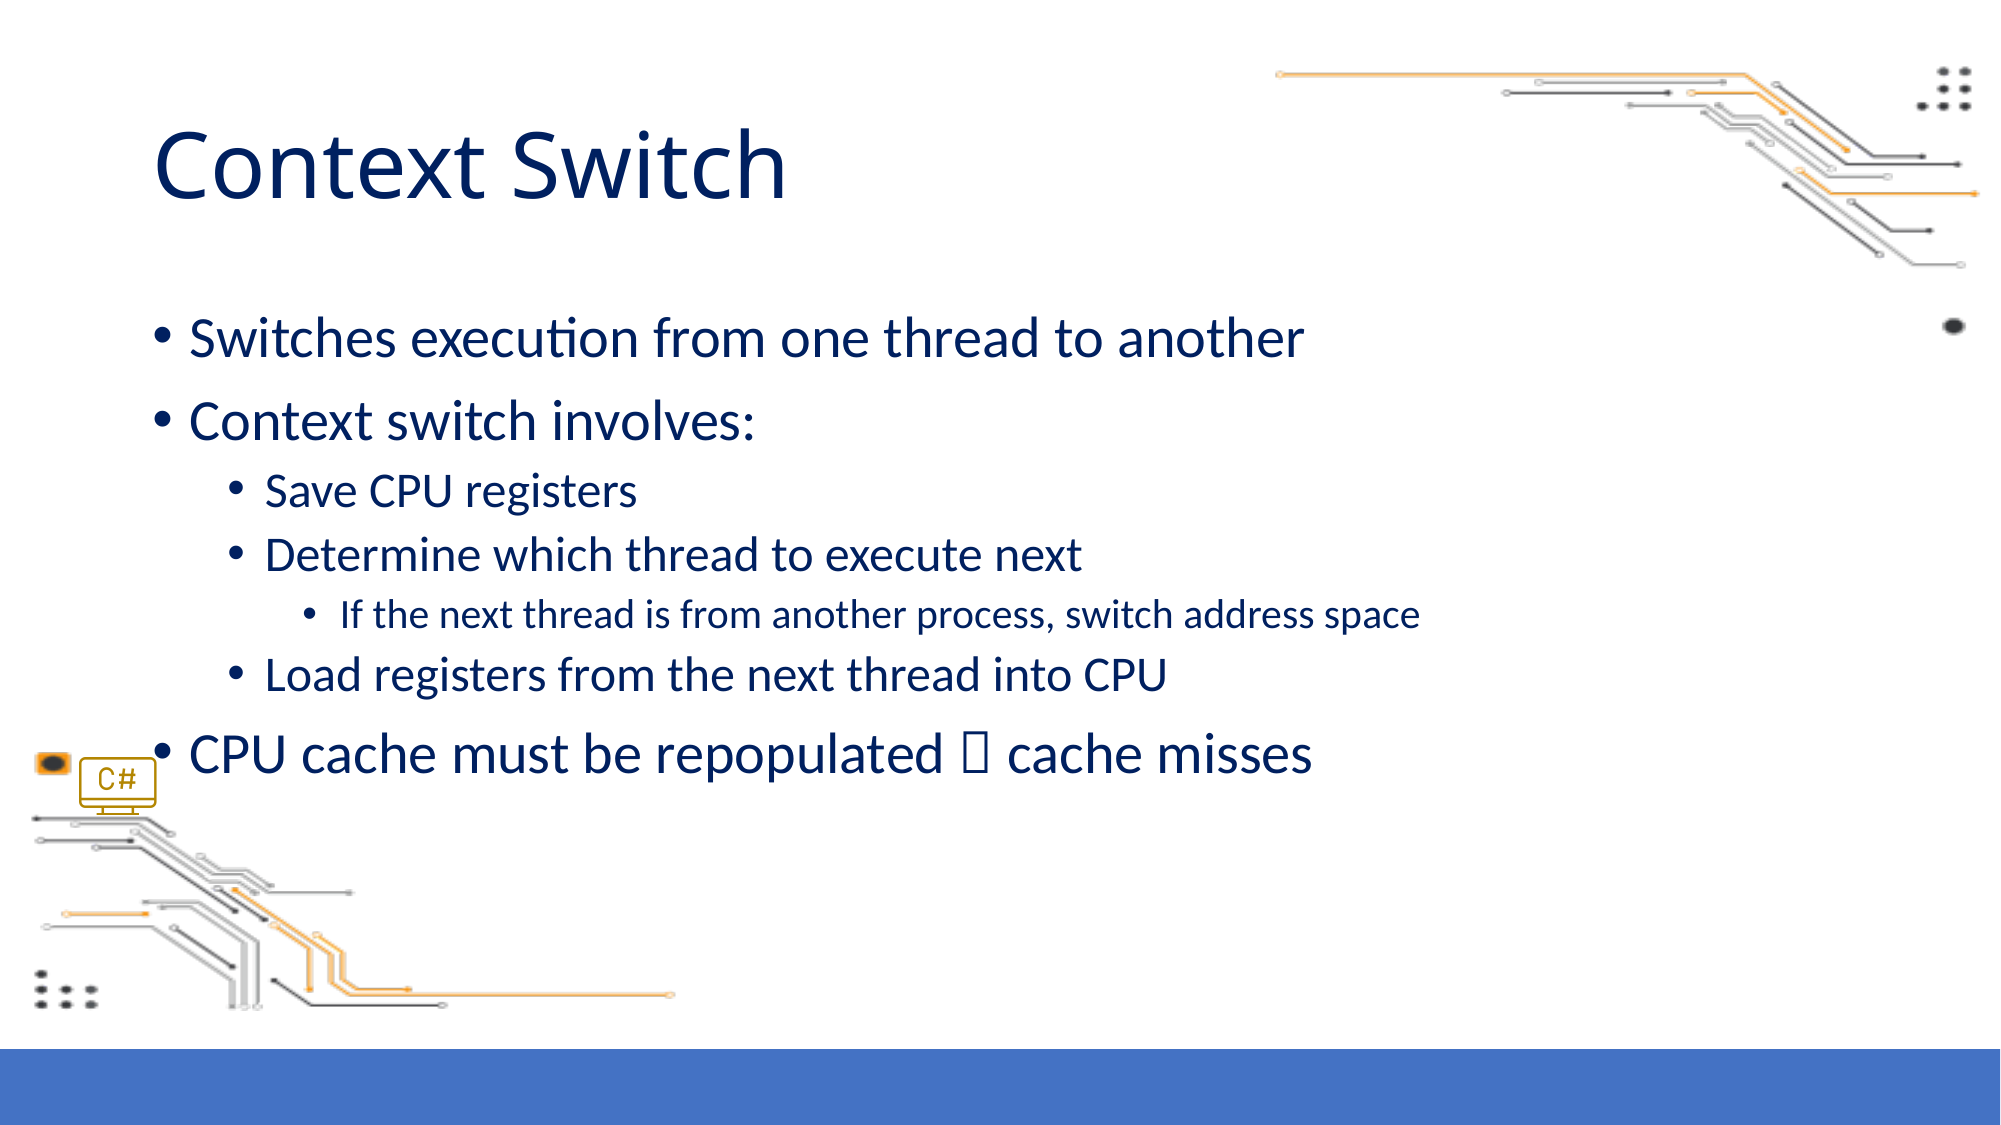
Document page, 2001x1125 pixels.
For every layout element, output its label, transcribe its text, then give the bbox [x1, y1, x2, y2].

picture [18, 743, 137, 1014]
title Context Switch [137, 59, 1863, 278]
list Switches execution from one thread to another Context switch involves: Save CPU registers Determine which thread to execute next If the next thread is from another process, switch address space Load registers from the next thread into CPU CPU cache must be repopulated  cache misses [137, 299, 1863, 1014]
picture [1209, 59, 1983, 346]
